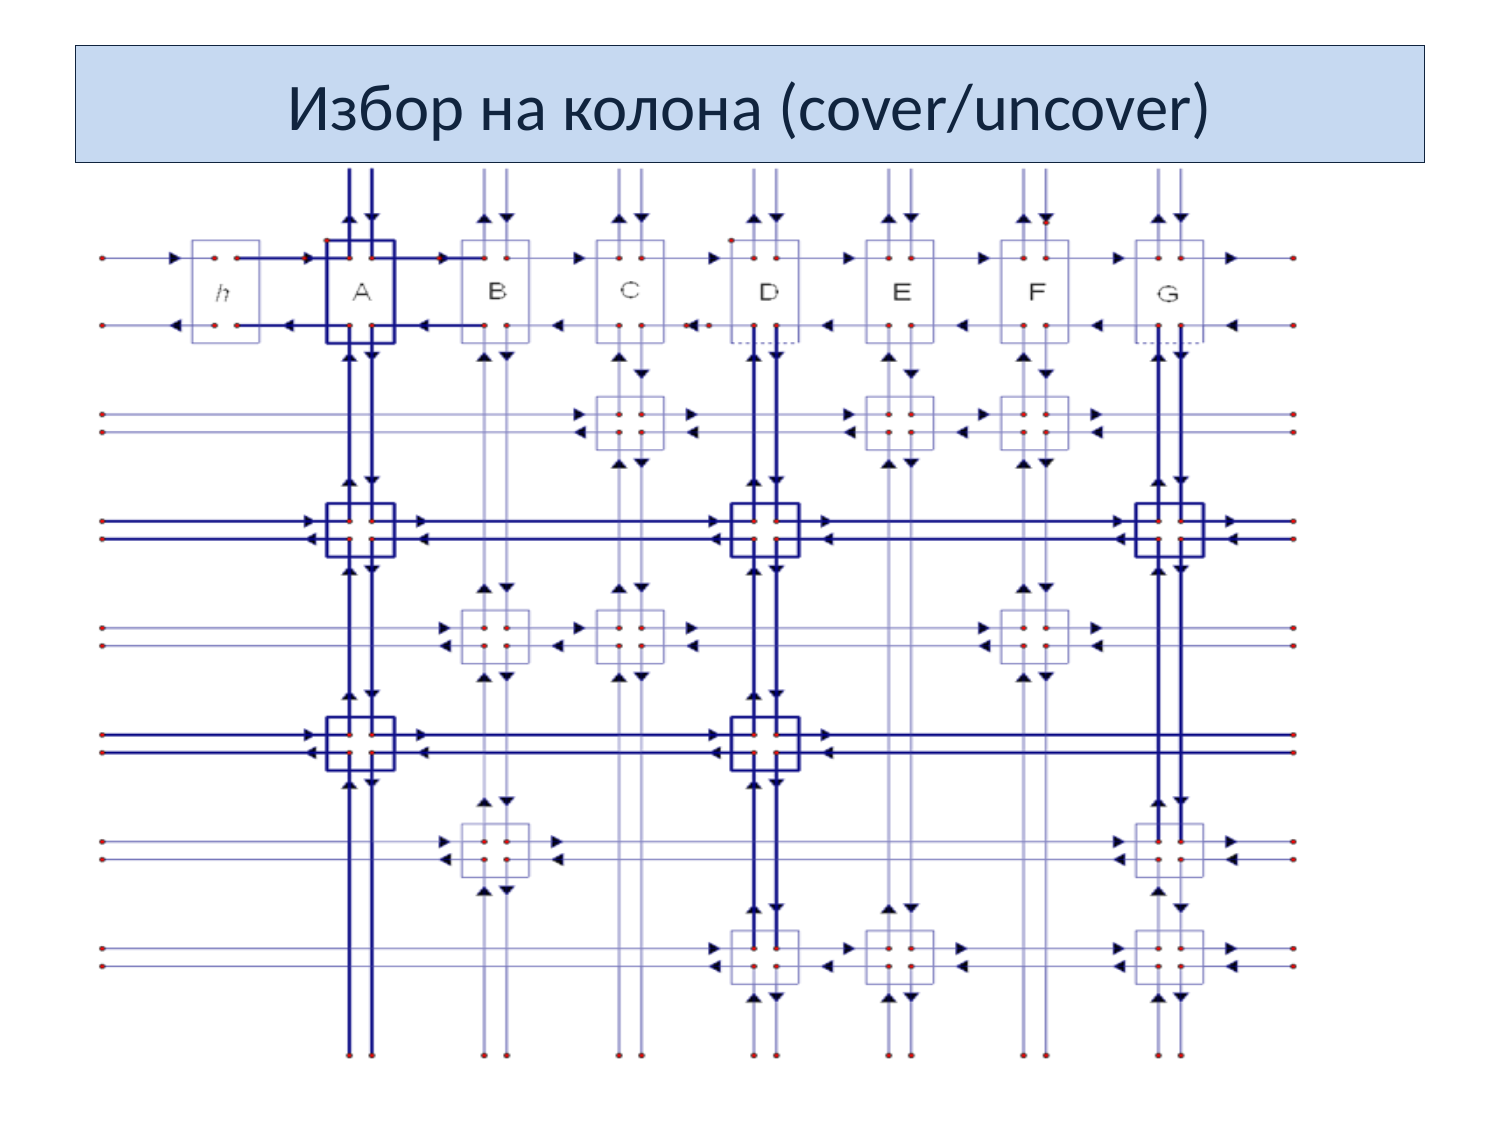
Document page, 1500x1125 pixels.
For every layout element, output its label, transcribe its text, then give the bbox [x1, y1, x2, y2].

title Избор на колона (cover/uncover) [75, 45, 1425, 163]
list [87, 162, 1313, 1063]
